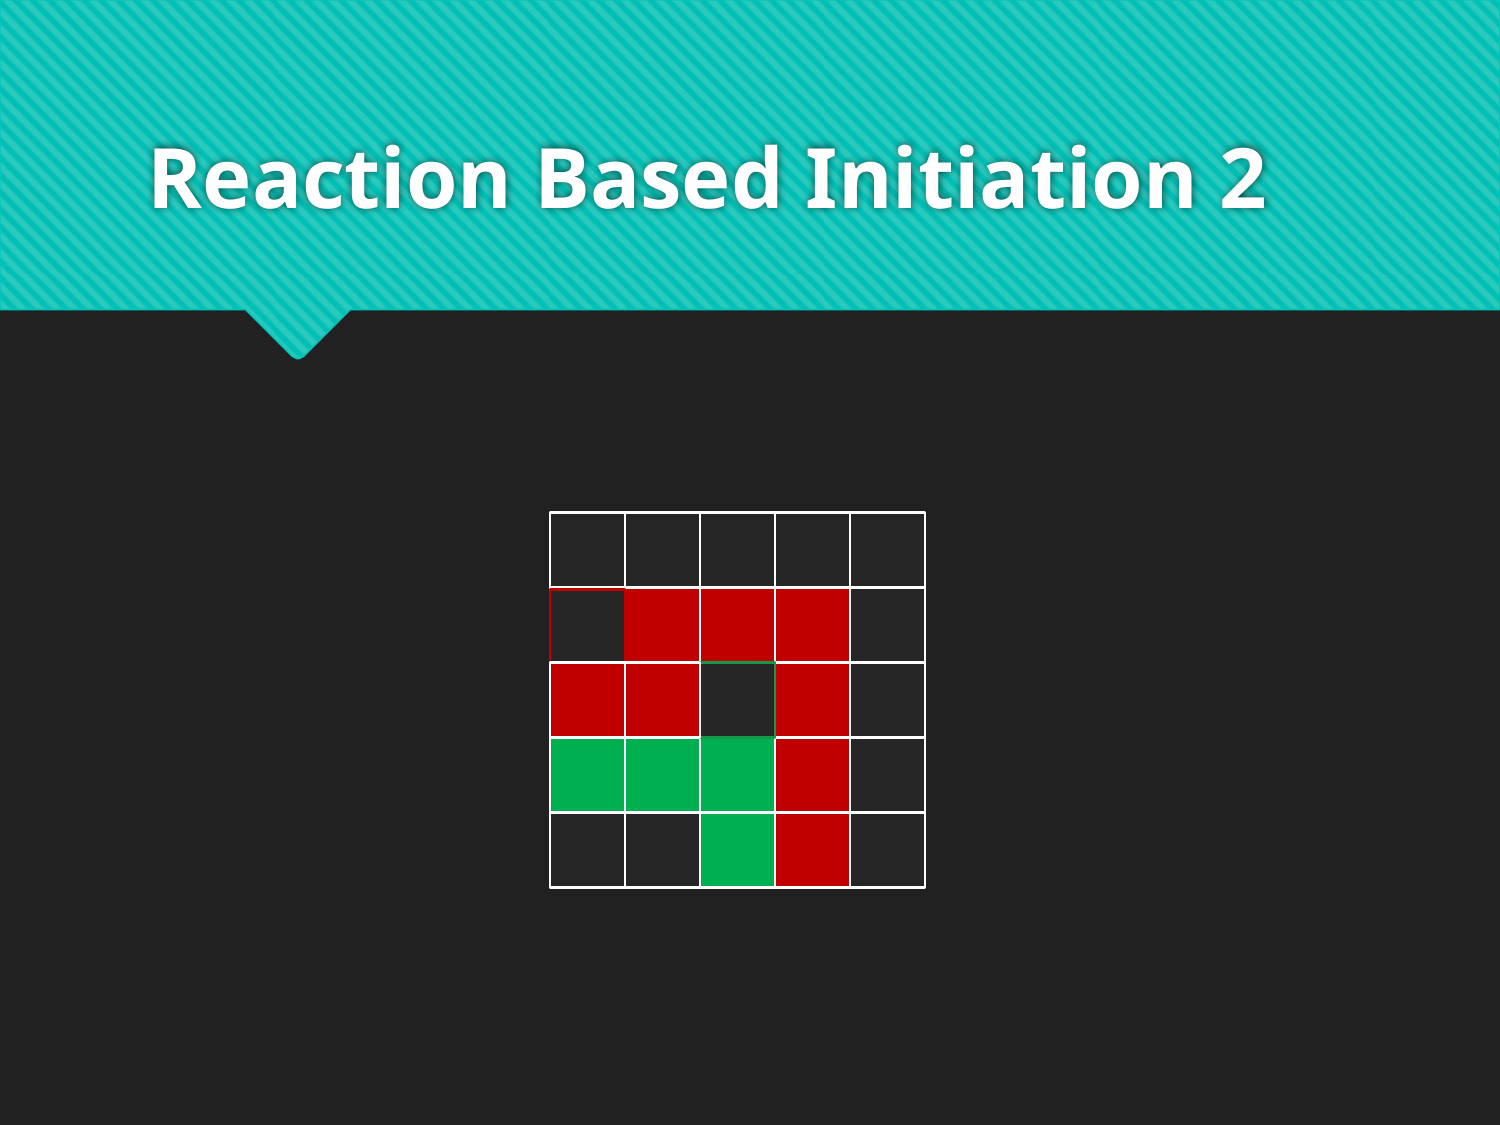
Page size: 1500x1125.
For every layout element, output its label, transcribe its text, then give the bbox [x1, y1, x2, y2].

text_box [774, 586, 851, 664]
text_box [549, 814, 624, 889]
text_box [549, 511, 624, 586]
text_box [699, 814, 774, 889]
text_box [549, 588, 626, 661]
text_box [624, 586, 701, 661]
text_box [699, 511, 774, 586]
text_box [849, 814, 926, 889]
text_box [626, 739, 701, 814]
text_box [774, 511, 849, 586]
text_box [776, 664, 851, 739]
text_box [774, 811, 849, 889]
text_box [849, 511, 926, 586]
text_box [701, 739, 776, 814]
text_box [849, 736, 926, 814]
text_box [776, 739, 849, 811]
text_box [624, 511, 699, 586]
text_box [851, 586, 926, 664]
text_box [701, 586, 774, 661]
text_box [624, 814, 699, 889]
text_box [549, 661, 626, 739]
text_box [701, 661, 776, 739]
text_box [851, 664, 926, 736]
text_box [626, 661, 701, 739]
title Reaction Based Initiation 2 [132, 73, 1368, 233]
text_box [549, 739, 626, 814]
